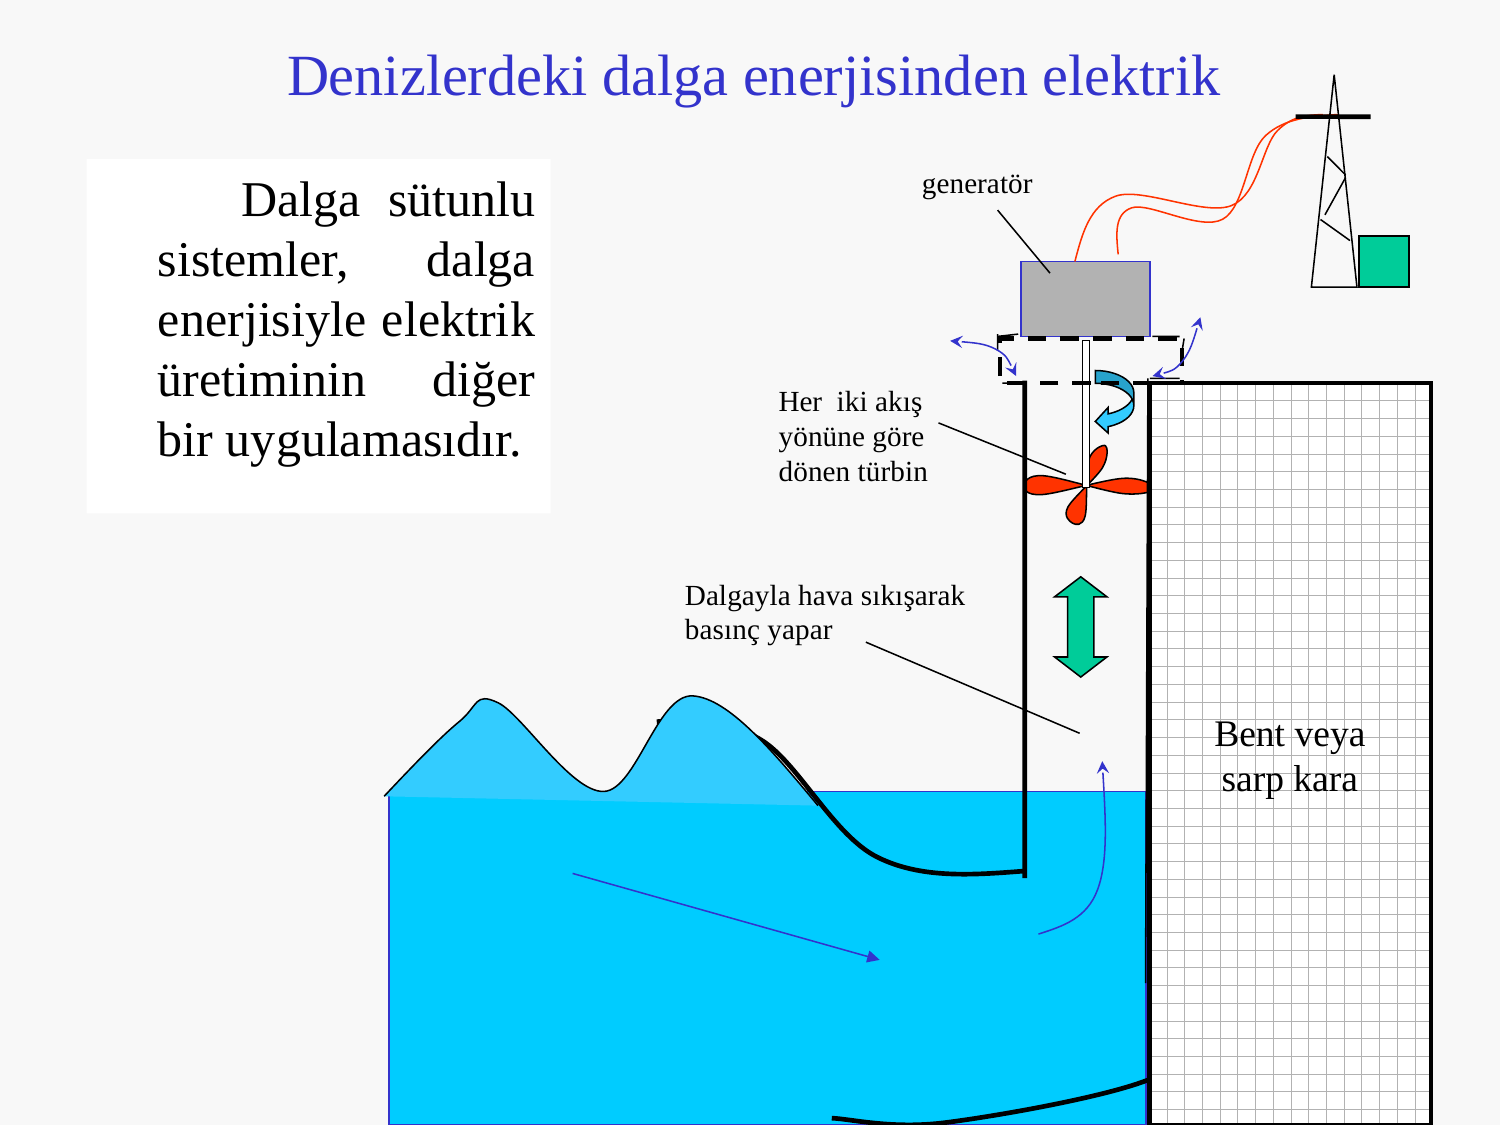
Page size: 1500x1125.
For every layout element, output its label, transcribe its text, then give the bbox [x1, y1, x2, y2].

text_box [1020, 261, 1151, 337]
text_box [1311, 117, 1357, 288]
text_box [384, 695, 818, 806]
text_box [1074, 155, 1253, 262]
text_box [831, 1024, 1149, 1125]
list Dalga sütunlu sistemler, dalga enerjisiyle elektrik üretiminin diğer bir uygulamasıdır. [86, 159, 551, 514]
text_box Bent veya sarp kara [1149, 383, 1431, 1125]
text_box Dalgayla hava sıkışarak basınç yapar [670, 568, 988, 654]
text_box [761, 739, 1025, 875]
text_box [1054, 576, 1107, 678]
text_box Her iki akış yönüne göre dönen türbin [763, 374, 947, 495]
text_box [389, 791, 1146, 1125]
title Denizlerdeki dalga enerjisinden elektrik [123, 42, 1399, 102]
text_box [1038, 441, 1142, 527]
text_box [572, 873, 880, 963]
text_box [1116, 117, 1329, 255]
text_box [1095, 383, 1134, 433]
text_box [1038, 761, 1110, 935]
text_box generatör [907, 156, 1048, 207]
text_box [1082, 383, 1090, 441]
text_box [950, 335, 1017, 377]
text_box [999, 338, 1182, 383]
text_box [1237, 164, 1262, 203]
text_box [1359, 235, 1410, 288]
text_box [1329, 74, 1339, 116]
text_box [1152, 317, 1203, 379]
